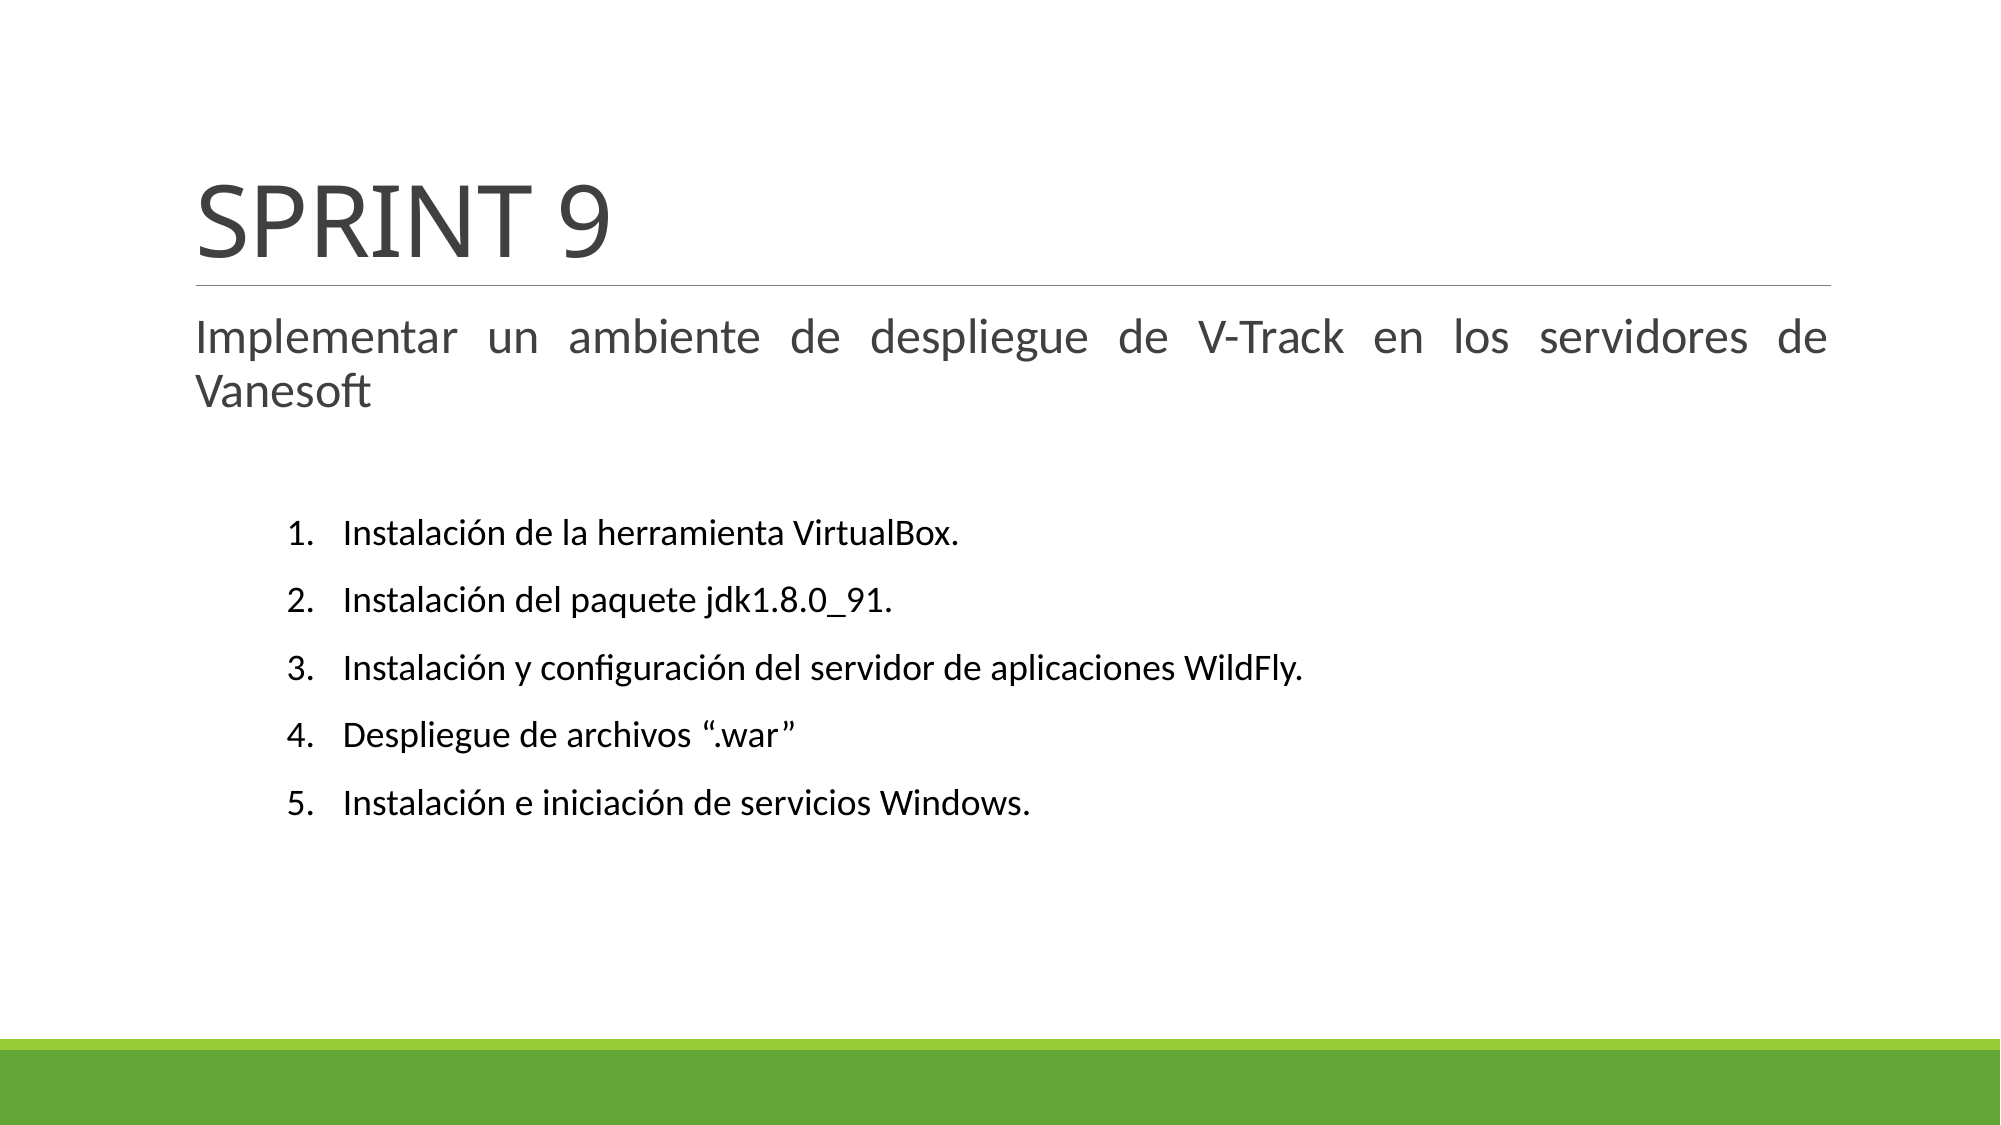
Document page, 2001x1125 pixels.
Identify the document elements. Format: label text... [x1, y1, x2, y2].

text_box Instalación de la herramienta VirtualBox. Instalación del paquete jdk1.8.0_91. Instalación y configuración del servidor de aplicaciones WildFly. Despliegue de archivos “.war” Instalación e iniciación de servicios Windows. [271, 477, 1628, 831]
title SPRINT 9 [180, 47, 1830, 285]
list Implementar un ambiente de despliegue de V-Track en los servidores de Vanesoft [180, 302, 1830, 436]
